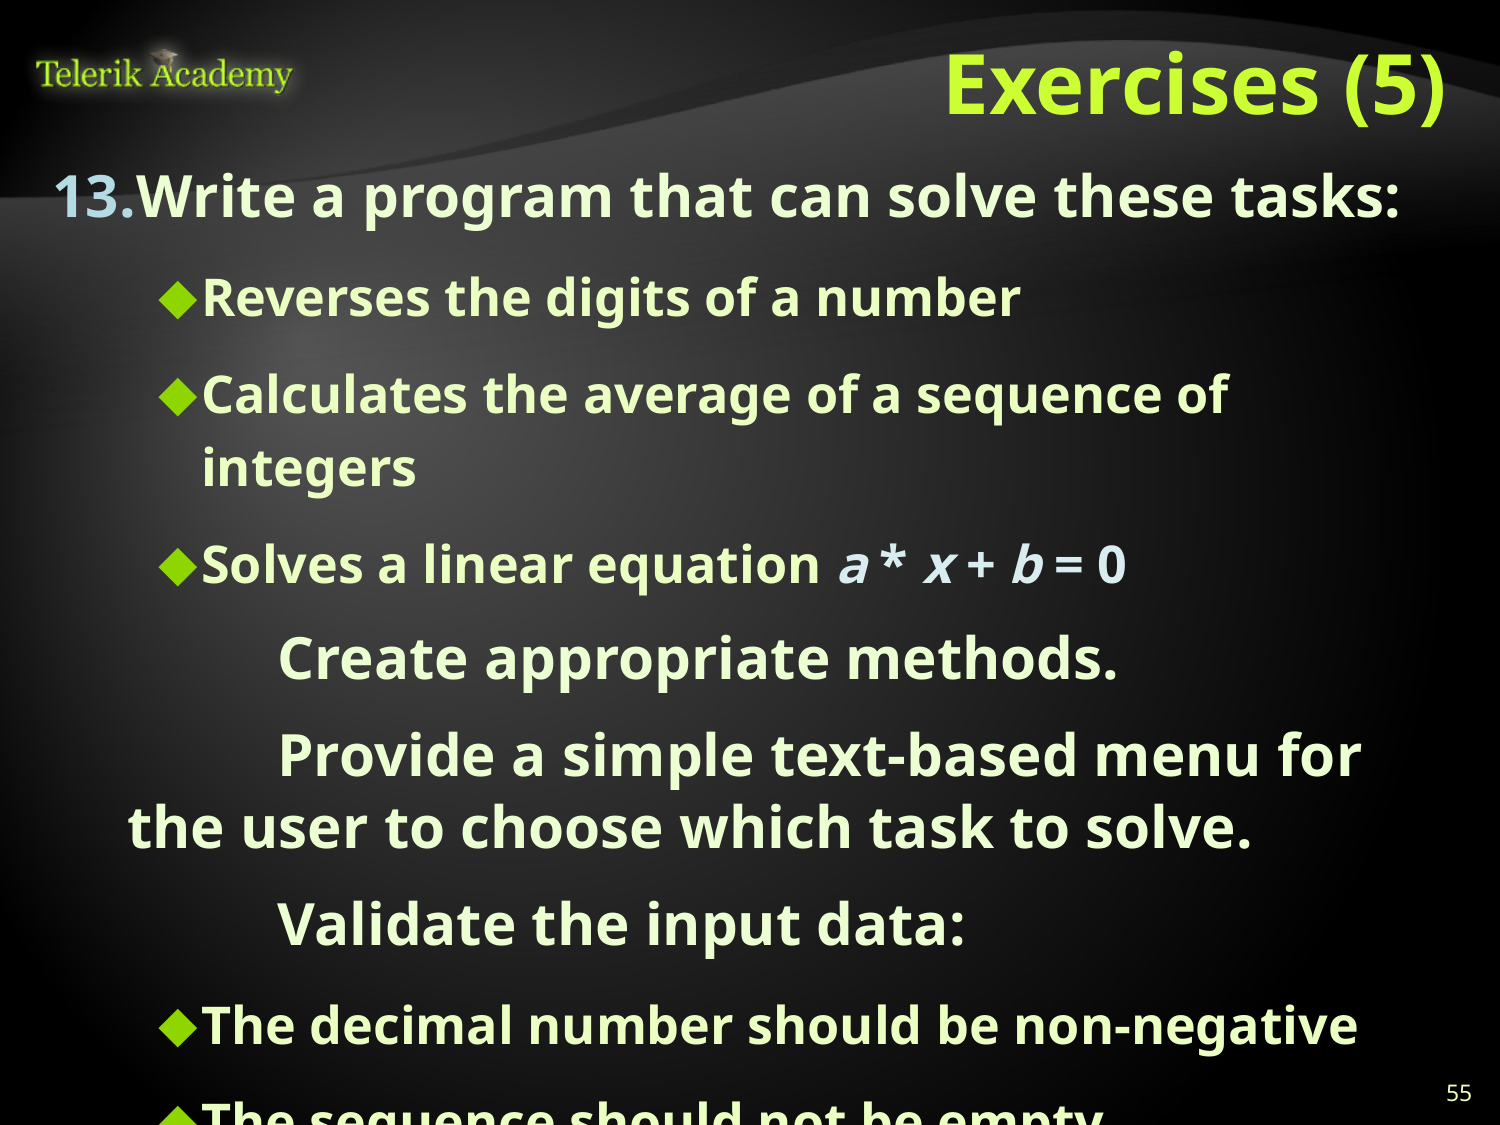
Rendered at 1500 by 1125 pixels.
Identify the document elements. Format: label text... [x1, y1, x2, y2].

slide_number ‹#› [1412, 1074, 1488, 1113]
picture [0, 0, 1500, 1125]
list Write a program that can solve these tasks: Reverses the digits of a number Calculates the average of a sequence of integers Solves a linear equation a * x + b = 0 Create appropriate methods. Provide a simple text-based menu for the user to choose which task to solve. Validate the input data: The decimal number should be non-negative The sequence should not be empty a should not be equal to 0 [37, 149, 1463, 1100]
title Exercises (5) [300, 12, 1463, 149]
